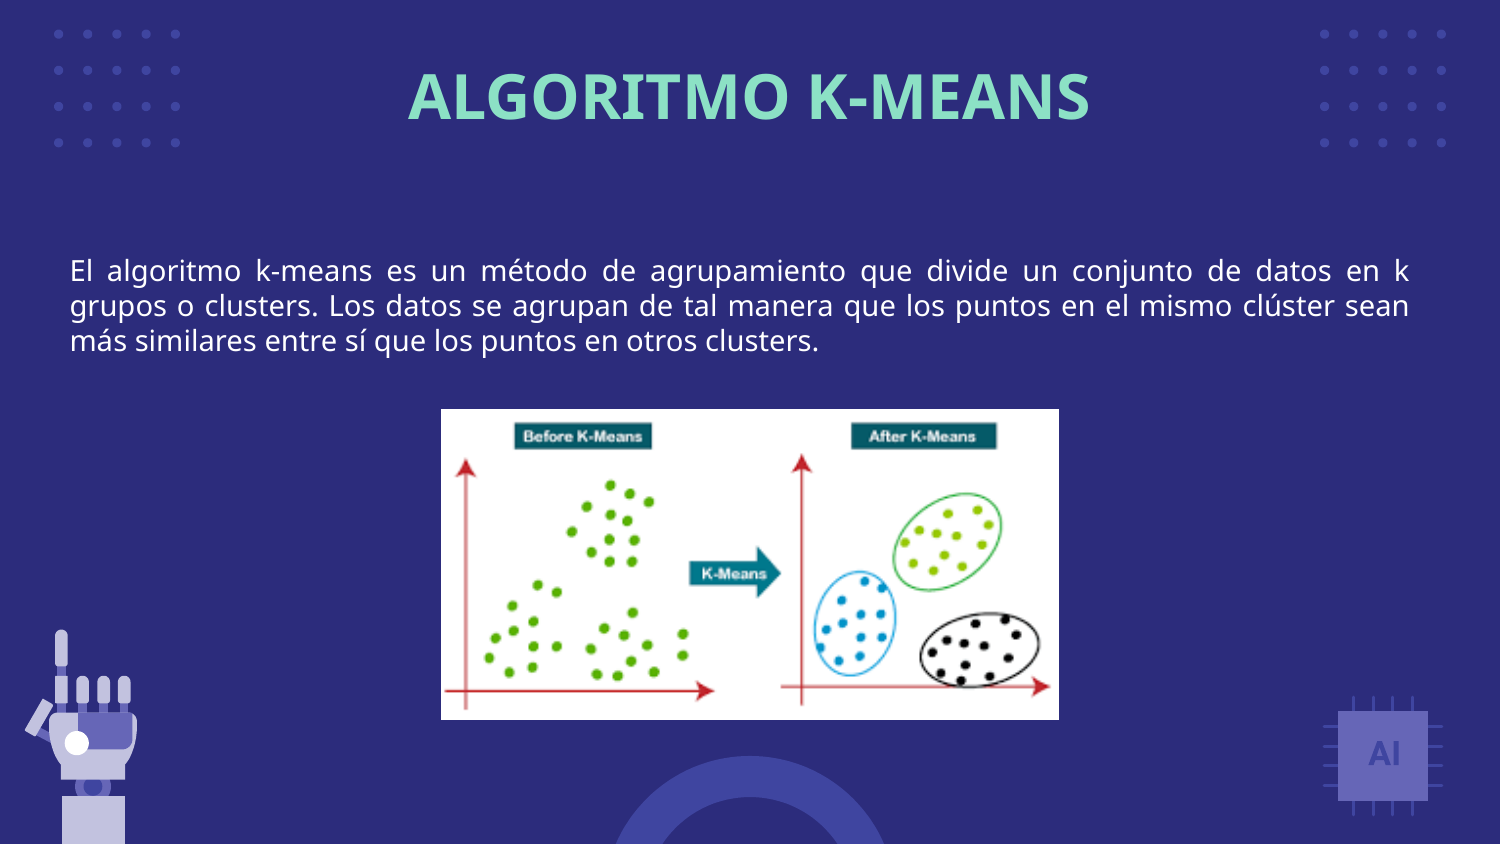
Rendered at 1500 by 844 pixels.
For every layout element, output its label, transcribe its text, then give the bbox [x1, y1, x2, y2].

title ALGORITMO K-MEANS [334, 41, 1166, 180]
subtitle El algoritmo k-means es un método de agrupamiento que divide un conjunto de datos en k grupos o clusters. Los datos se agrupan de tal manera que los puntos en el mismo clúster sean más similares entre sí que los puntos en otros clusters. [54, 237, 1427, 376]
picture [441, 408, 1059, 720]
